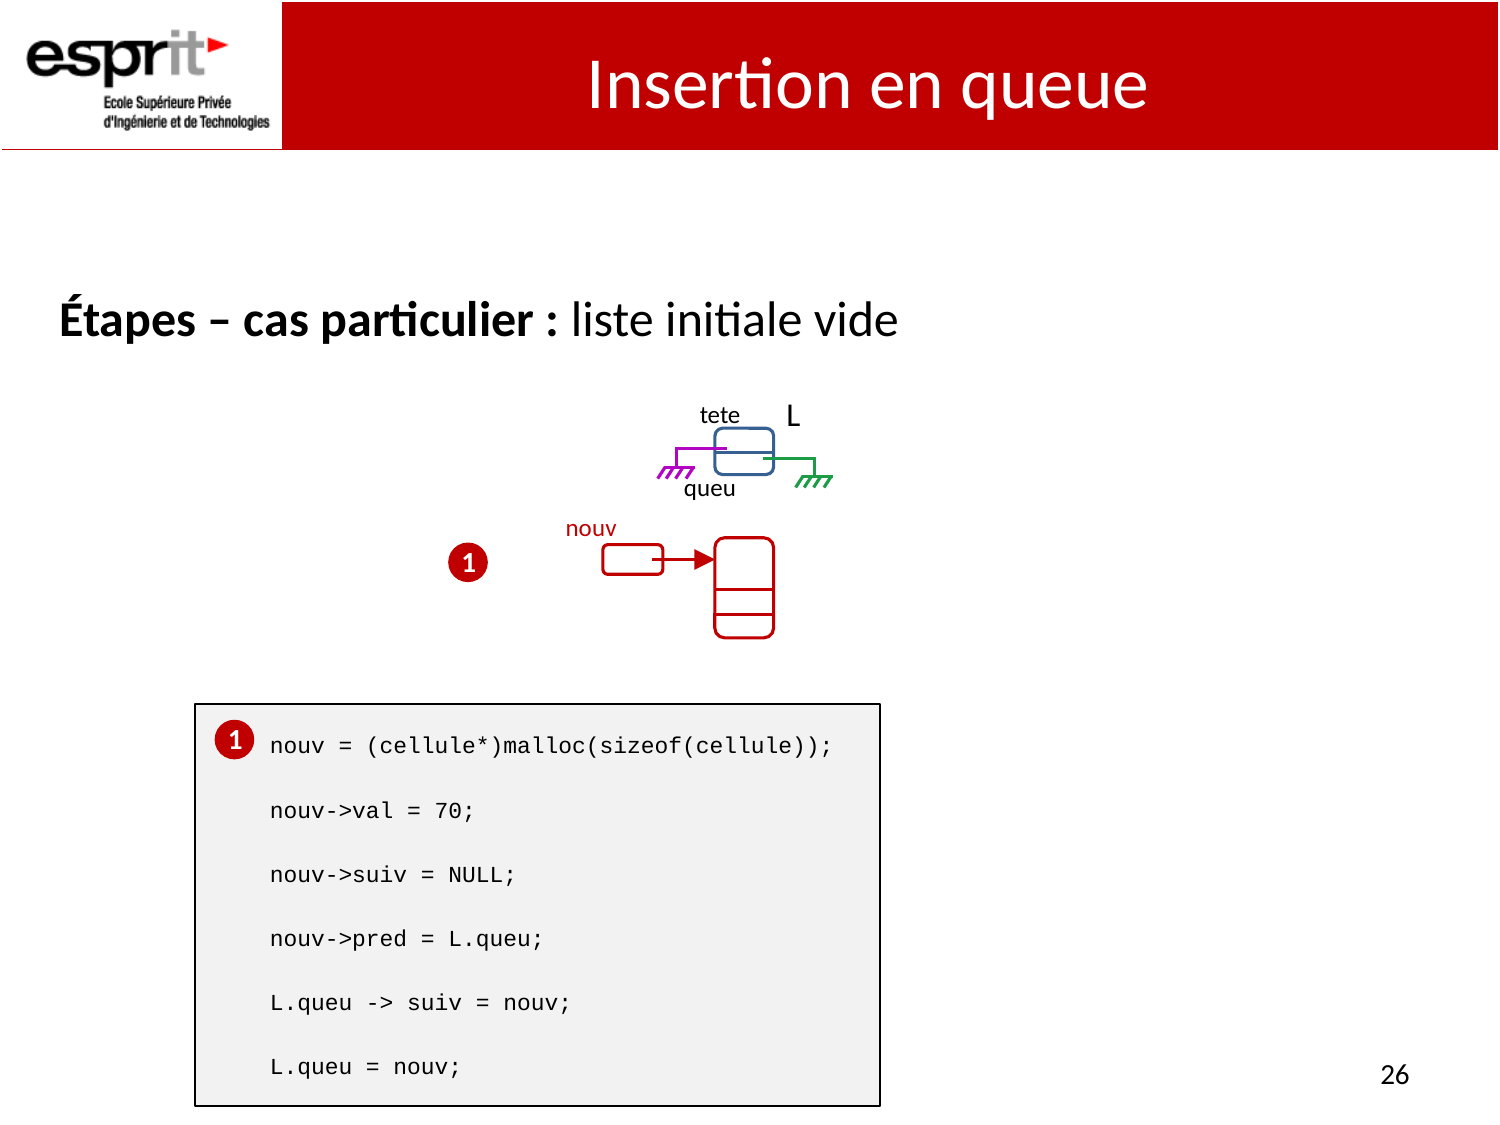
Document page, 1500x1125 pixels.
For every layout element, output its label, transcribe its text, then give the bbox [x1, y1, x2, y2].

text_box [282, 0, 1500, 153]
slide_number 26 [1074, 1042, 1425, 1103]
list Étapes – cas particulier : liste initiale vide [41, 278, 1447, 1094]
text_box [439, 385, 833, 639]
text_box Insertion en queue [324, 27, 1412, 132]
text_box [194, 703, 881, 1107]
picture [0, 0, 282, 150]
